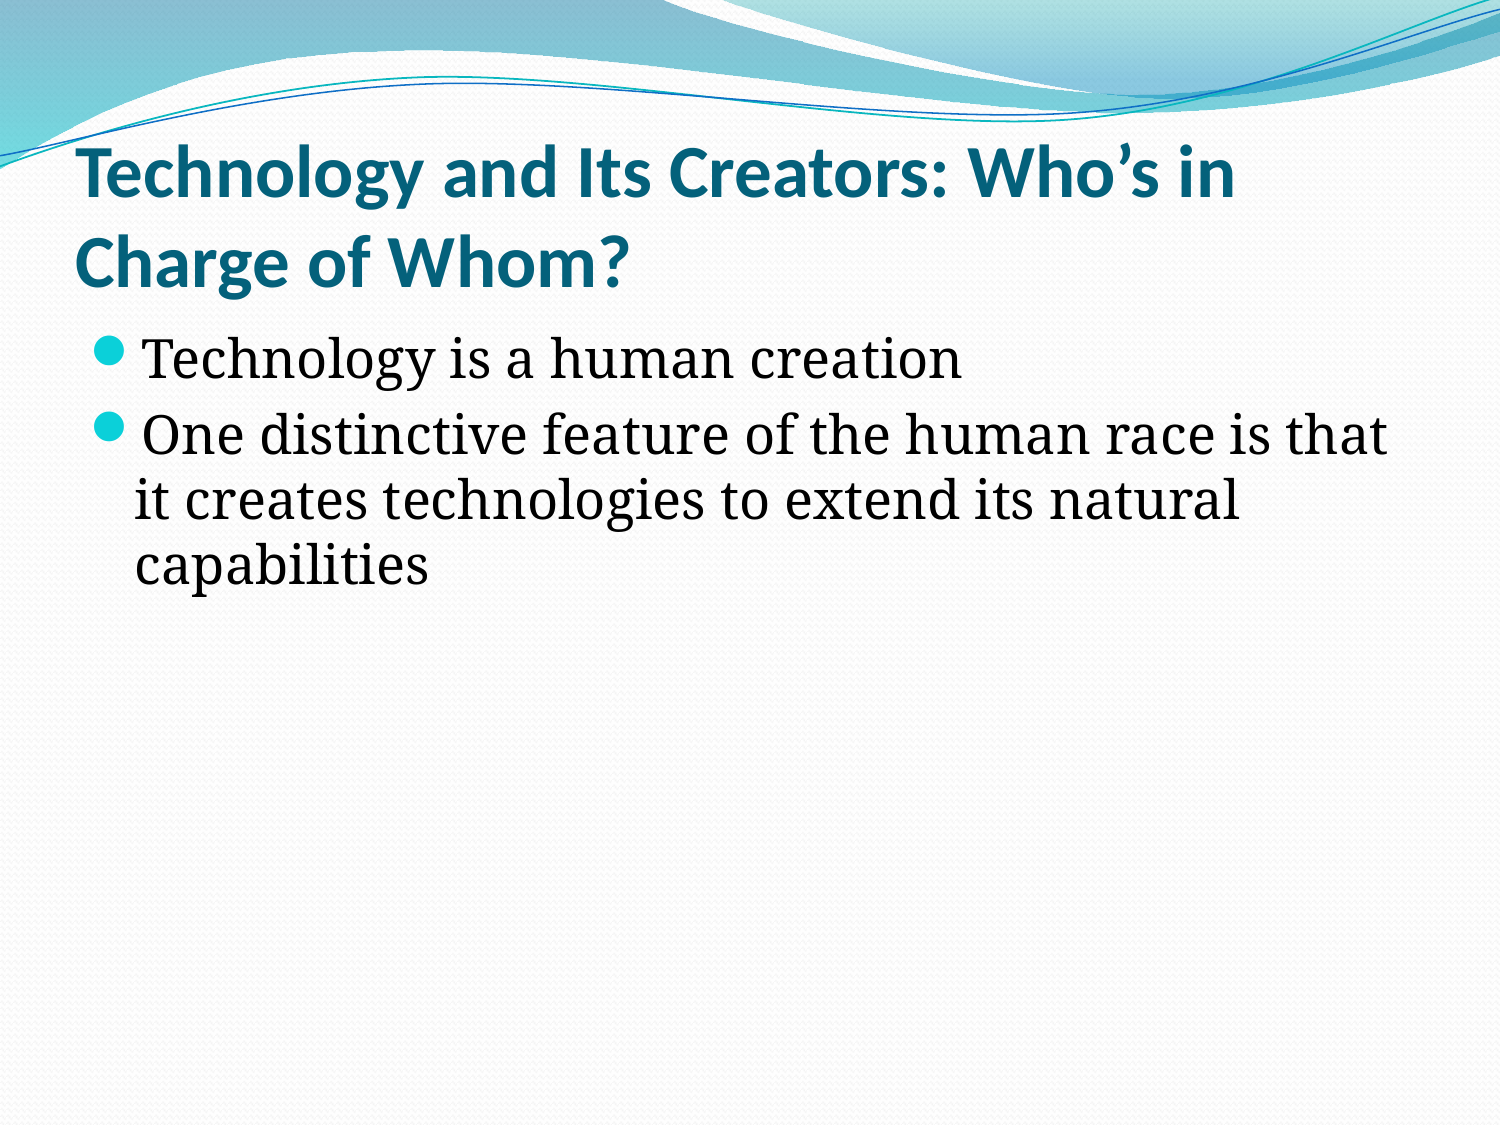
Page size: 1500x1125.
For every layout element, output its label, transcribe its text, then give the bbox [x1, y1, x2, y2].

title Technology and Its Creators: Who’s in Charge of Whom? [75, 115, 1425, 303]
list Technology is a human creation One distinctive feature of the human race is that it creates technologies to extend its natural capabilities [75, 317, 1425, 1038]
